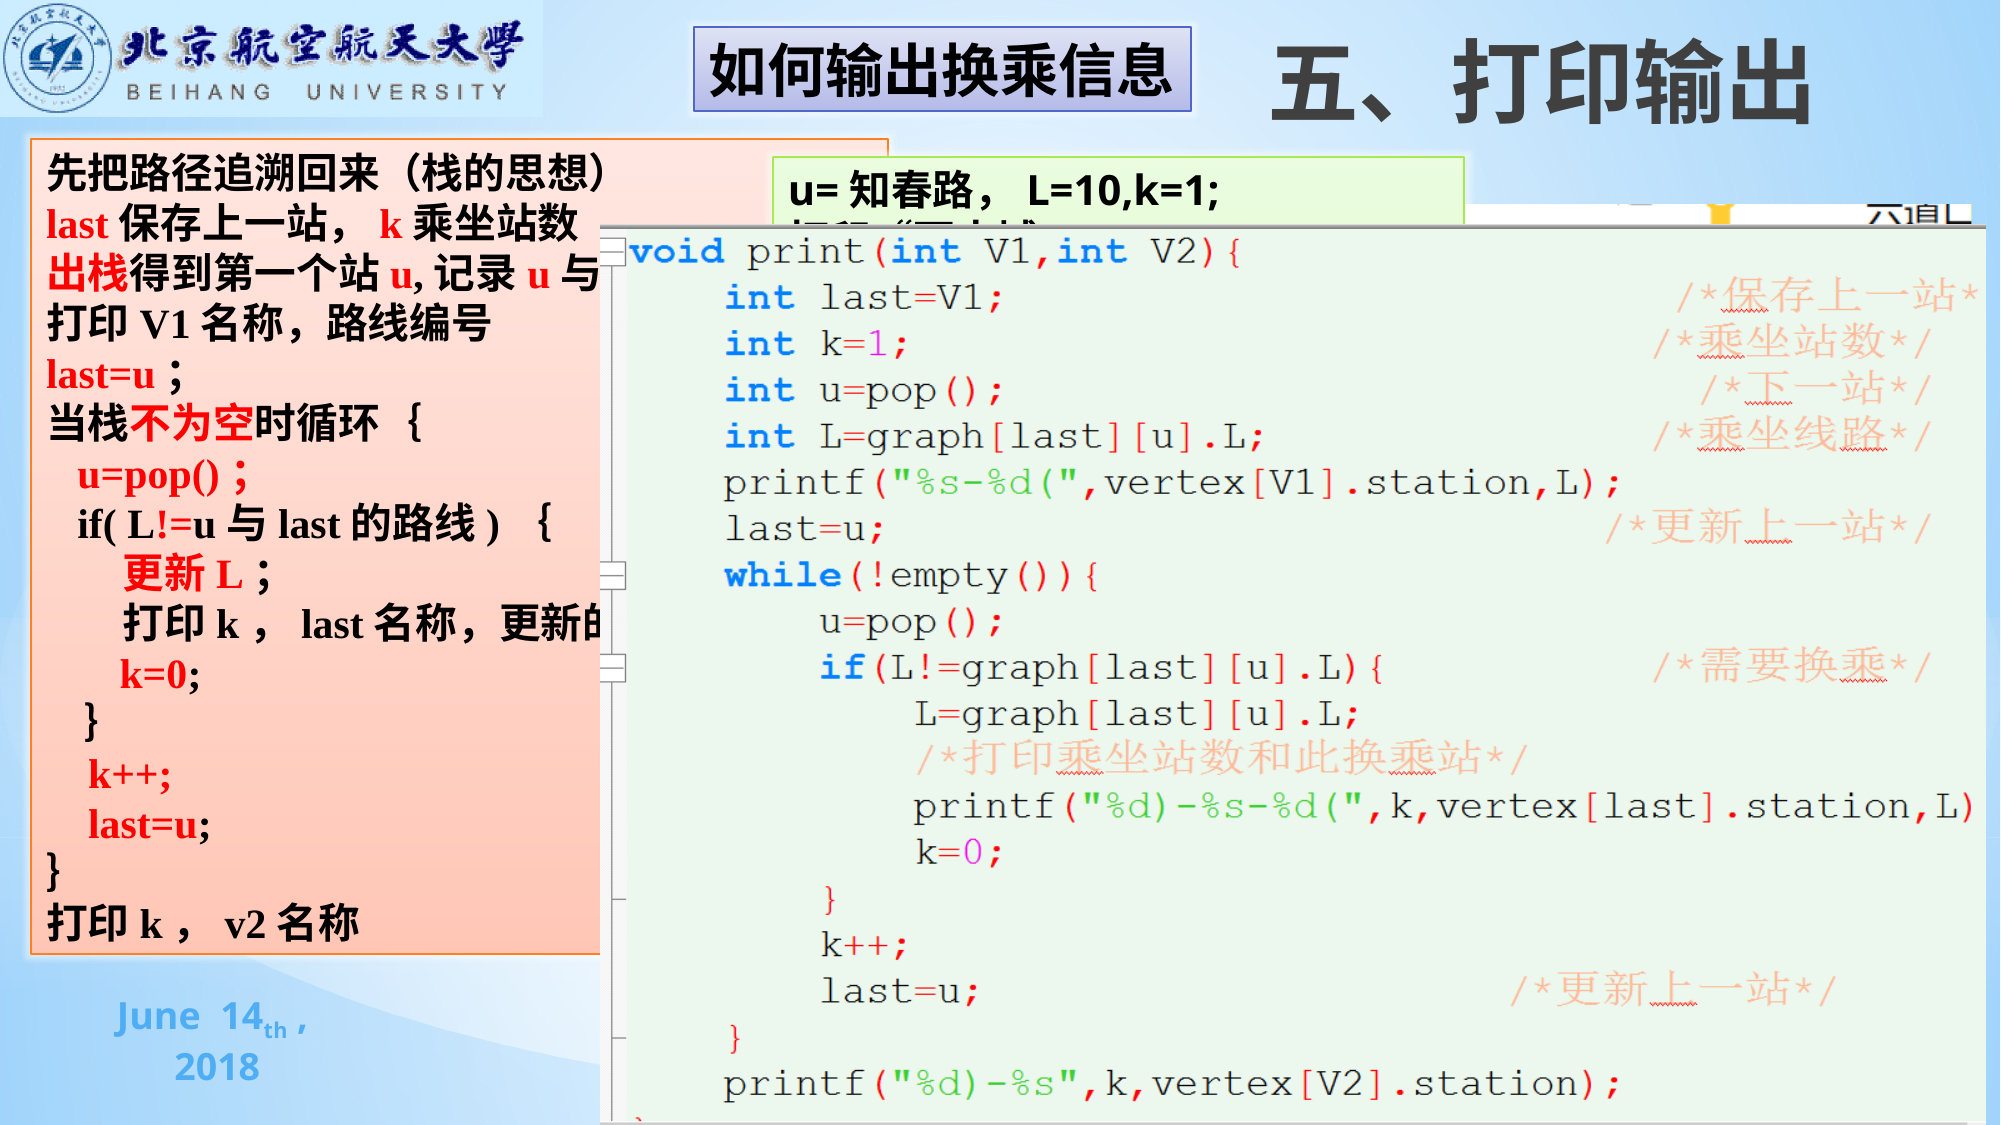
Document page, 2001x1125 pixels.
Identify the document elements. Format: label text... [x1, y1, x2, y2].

picture [0, 0, 543, 117]
picture [599, 223, 1987, 1125]
text_box 先把路径追溯回来（栈的思想） last保存上一站，k乘坐站数 出栈得到第一个站u,记录u与V1的路线L 打印V1名称，路线编号 last=u； 当栈不为空时循环｛ u=pop()； if( L!=u与last的路线)｛ 更新L； 打印k，last名称，更新的路线编号； k=0; ｝ k++; last=u; ｝ 打印k，v2名称 [30, 138, 889, 955]
text_box 如何输出换乘信息 [693, 26, 1192, 112]
text_box 五、打印输出 [1048, 17, 1833, 196]
text_box u=知春路，L=10,k=1; 打印“西土城-10(” last=知春路; 循环{ u=大钟寺; 大钟寺,知春路的路线13 !=L{ L=13; 打印“1)-知春路-13(” k=0; } k++;last=u; } [772, 156, 1465, 214]
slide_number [61, 1009, 373, 1070]
picture [1430, 204, 1972, 216]
